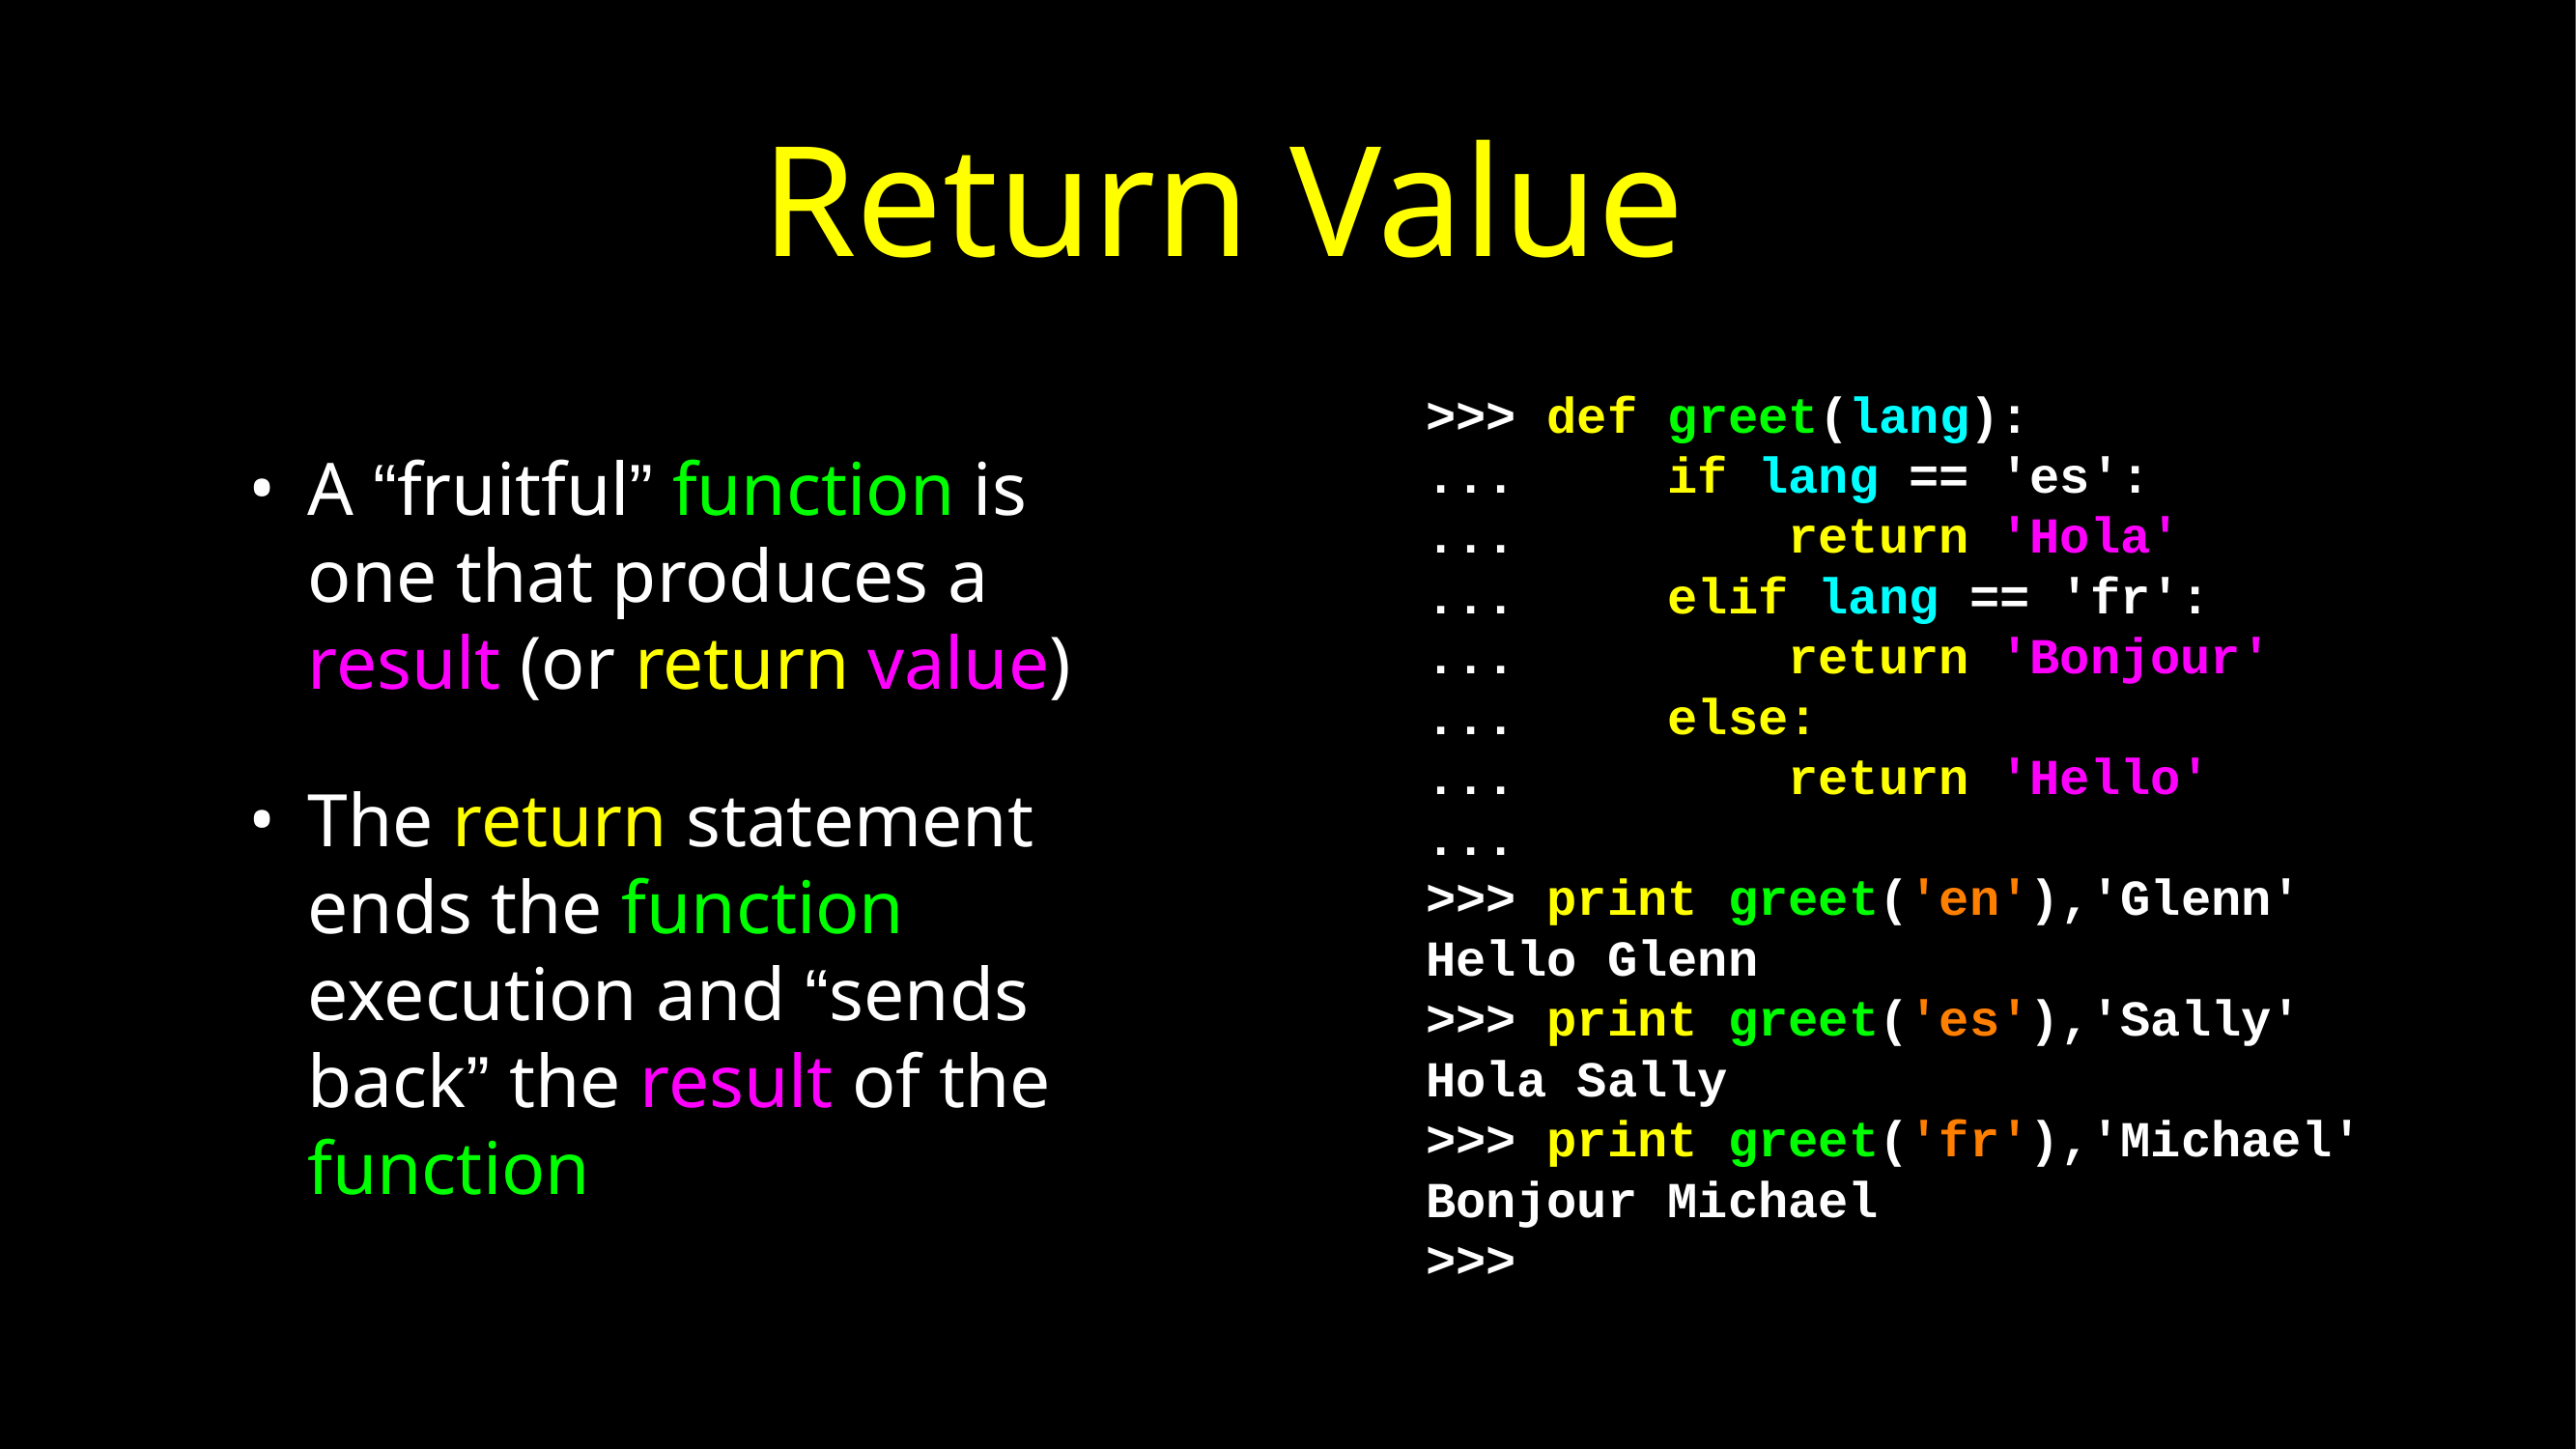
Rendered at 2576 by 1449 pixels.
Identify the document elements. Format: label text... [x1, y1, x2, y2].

list A “fruitful” function is one that produces a result (or return value) The return statement ends the function execution and “sends back” the result of the function [183, 373, 1138, 1278]
text_box >>> def greet(lang): ... if lang == 'es': ... return 'Hola' ... elif lang == 'fr': ... return 'Bonjour' ... else: ... return 'Hello' ... >>> print greet('en'),'Glenn' Hello Glenn >>> print greet('es'),'Sally' Hola Sally >>> print greet('fr'),'Michael' Bonjour Michael >>> [1426, 326, 2492, 1345]
title Return Value [552, 49, 1894, 342]
